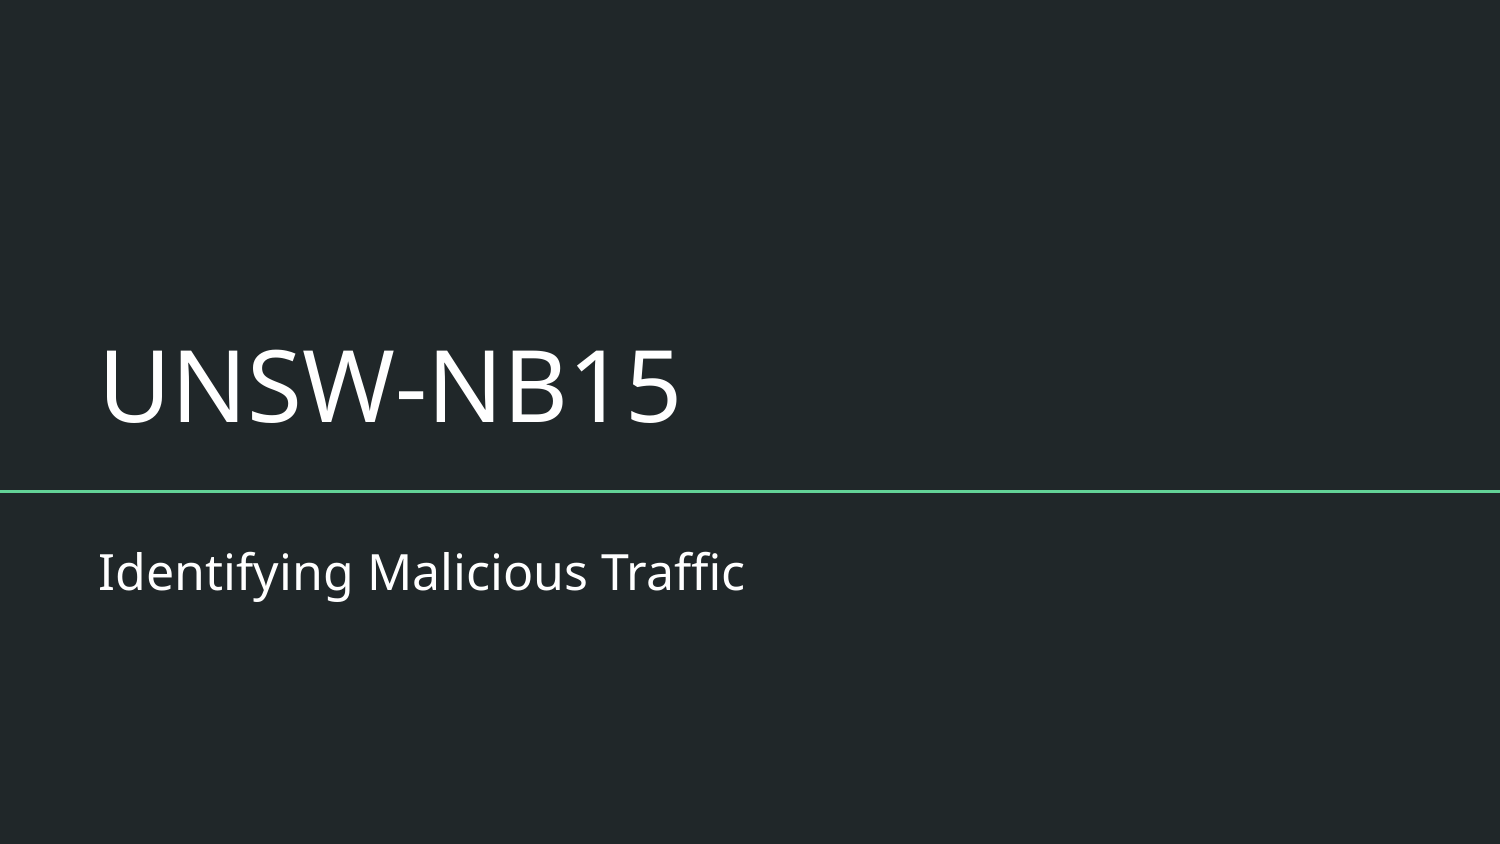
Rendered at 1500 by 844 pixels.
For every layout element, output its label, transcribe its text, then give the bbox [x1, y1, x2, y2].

title UNSW-NB15 [83, 206, 1417, 467]
subtitle Identifying Malicious Traffic [83, 522, 1417, 626]
